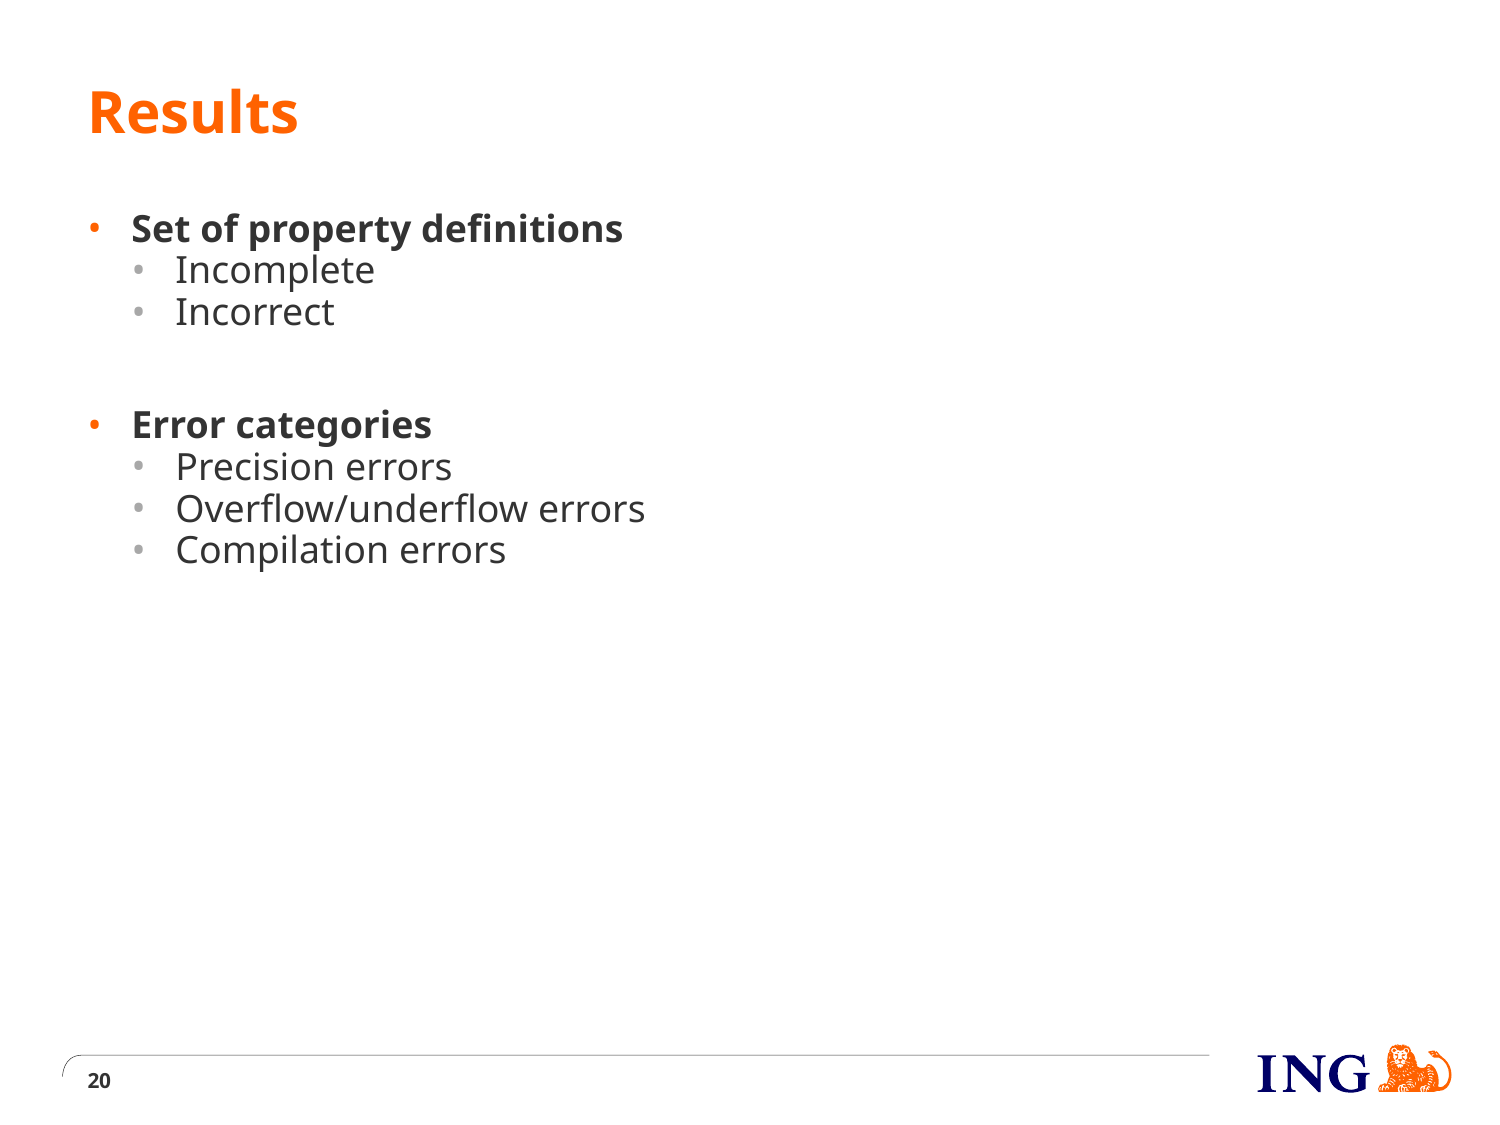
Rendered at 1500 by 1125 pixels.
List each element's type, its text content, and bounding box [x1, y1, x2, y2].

title Results [87, 46, 1427, 187]
slide_number 20 [87, 1065, 149, 1097]
list Set of property definitions Incomplete Incorrect Error categories Precision errors Overflow/underflow errors Compilation errors [87, 208, 1427, 1016]
